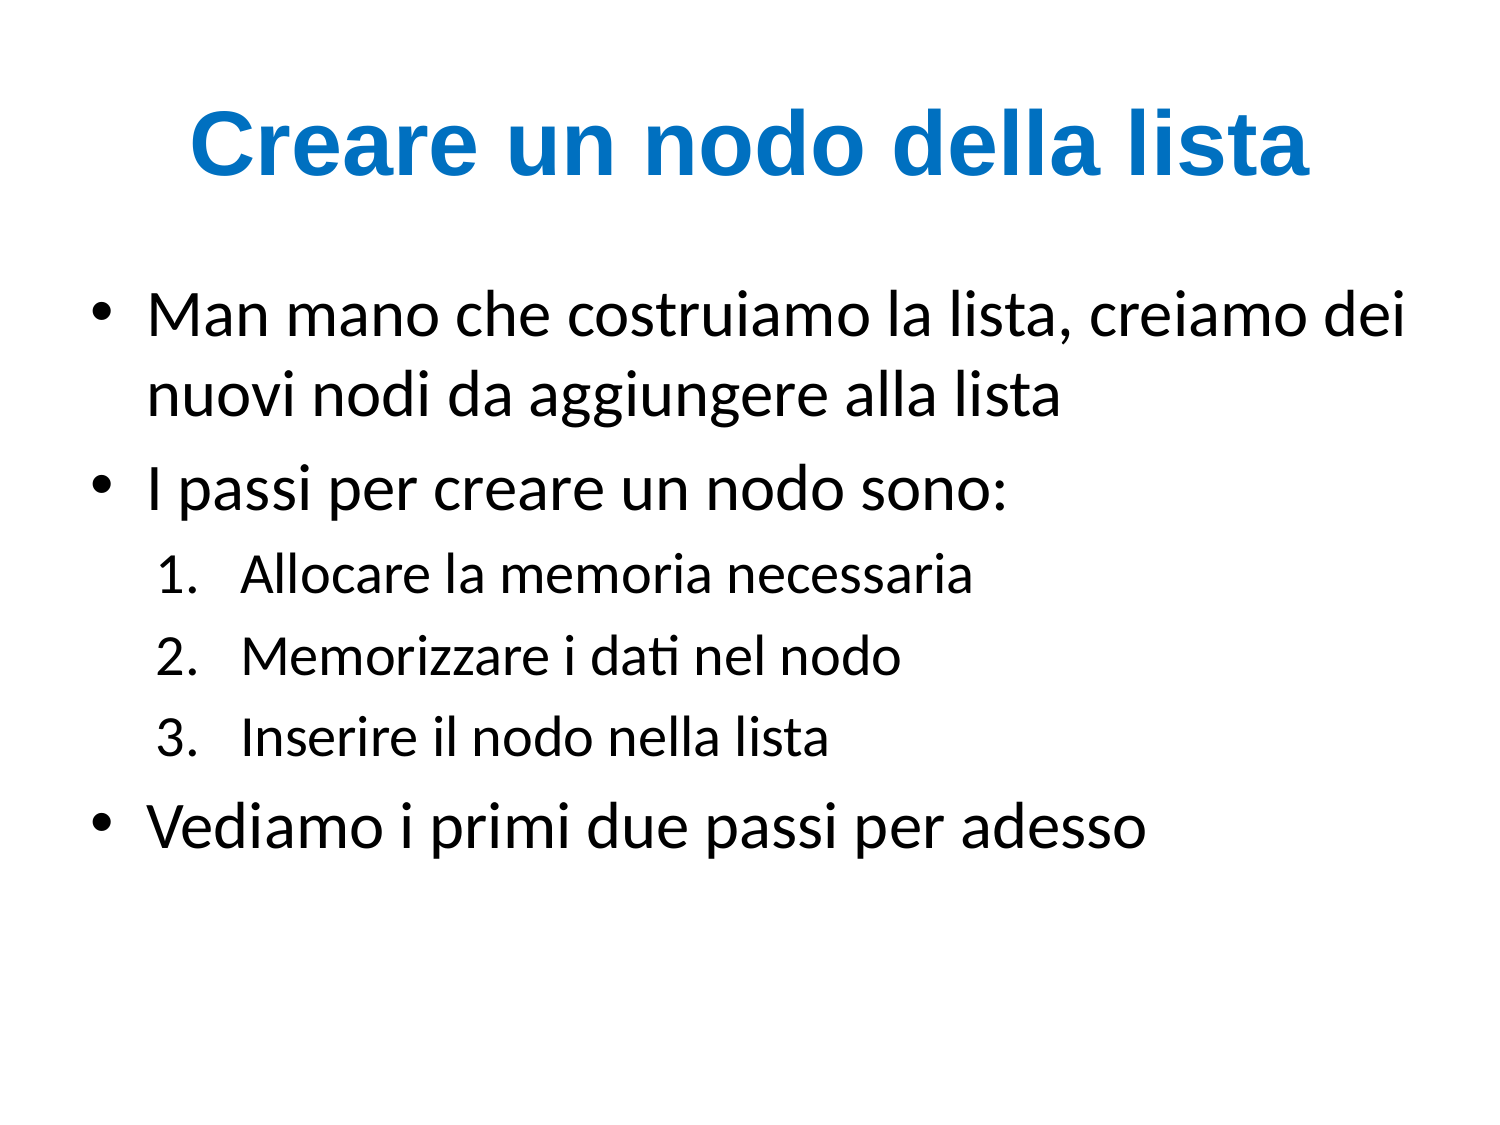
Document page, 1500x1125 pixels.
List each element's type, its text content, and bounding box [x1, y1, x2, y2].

list Man mano che costruiamo la lista, creiamo dei nuovi nodi da aggiungere alla lista I passi per creare un nodo sono: Allocare la memoria necessaria Memorizzare i dati nel nodo Inserire il nodo nella lista Vediamo i primi due passi per adesso [75, 262, 1425, 1005]
title Creare un nodo della lista [75, 45, 1425, 233]
